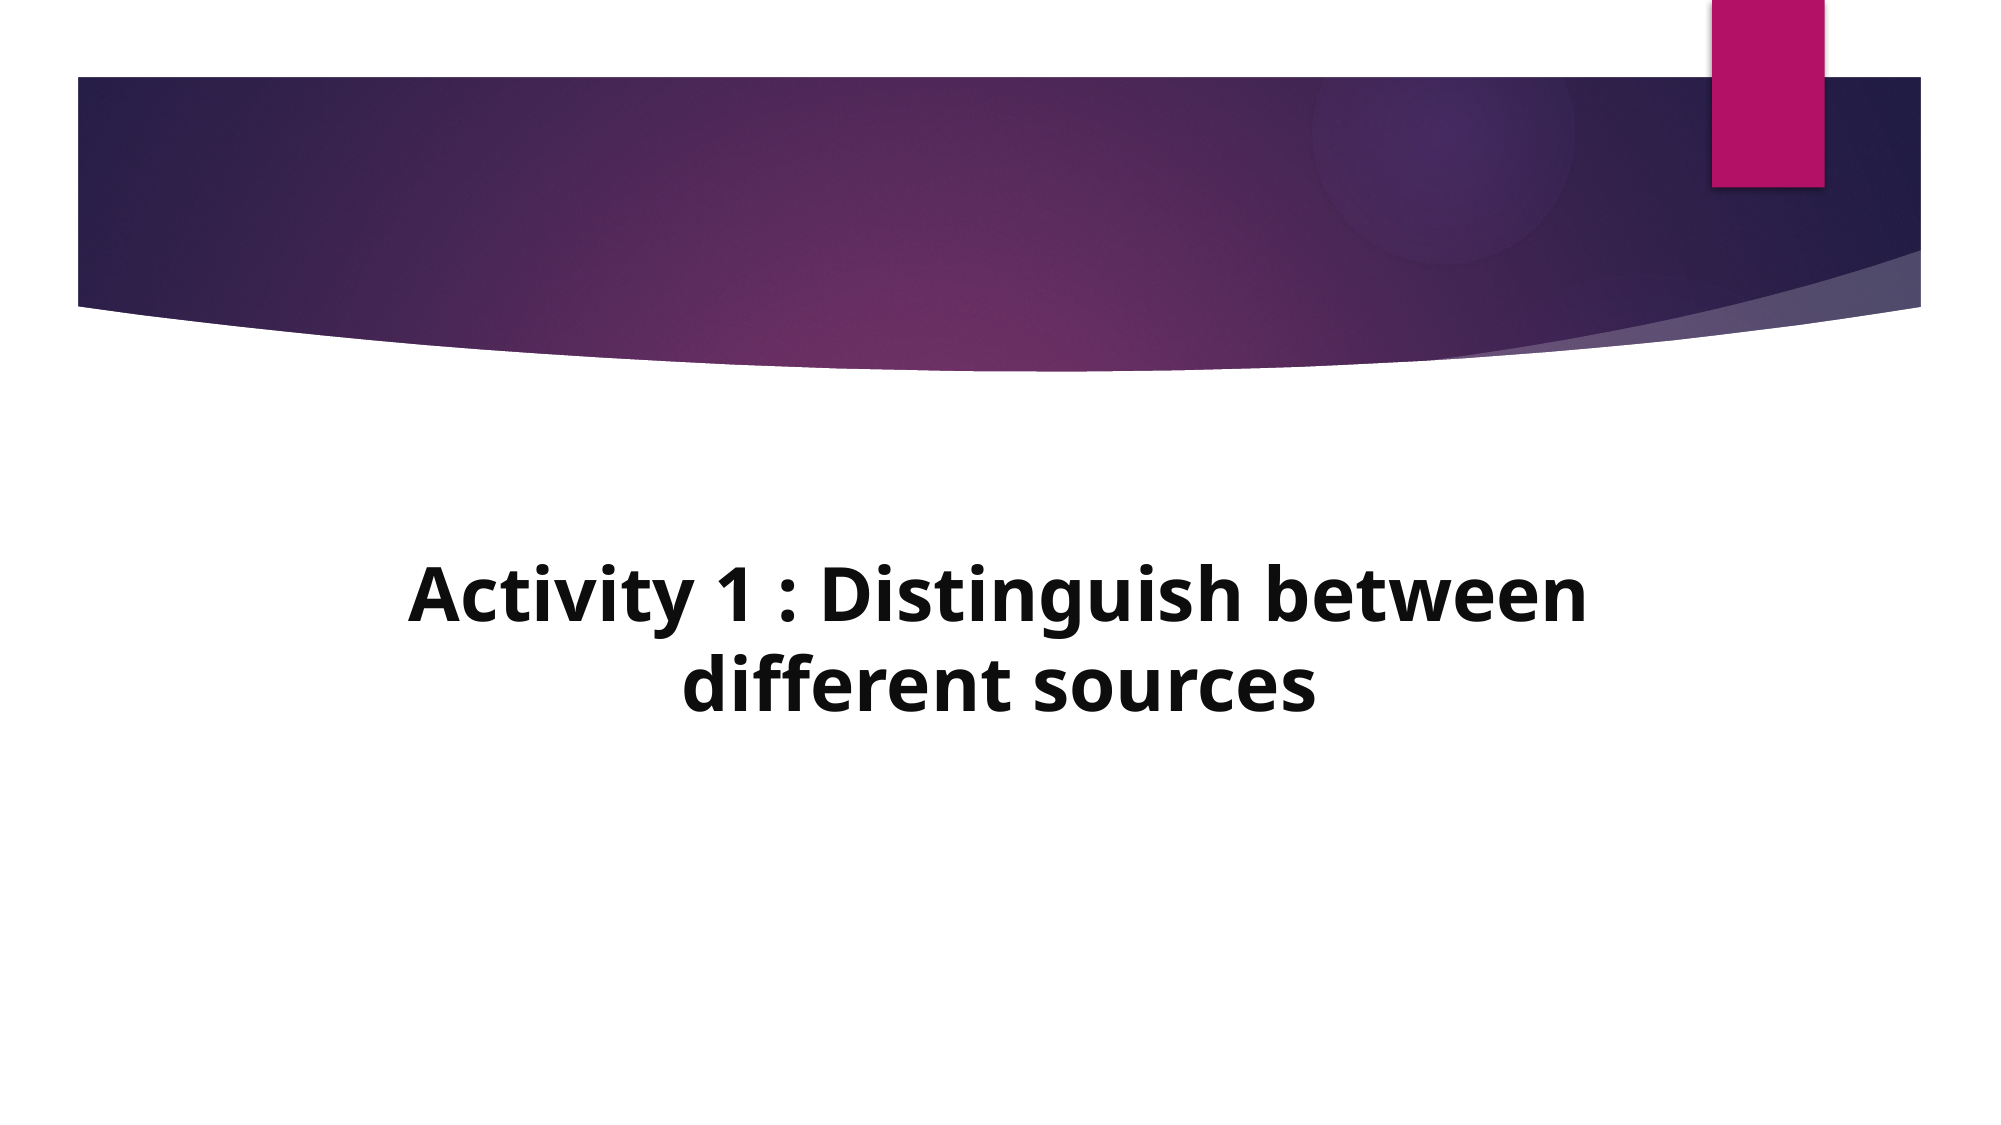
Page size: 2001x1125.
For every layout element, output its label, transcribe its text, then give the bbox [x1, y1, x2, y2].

title Activity 1 : Distinguish between different sources [281, 528, 1719, 744]
